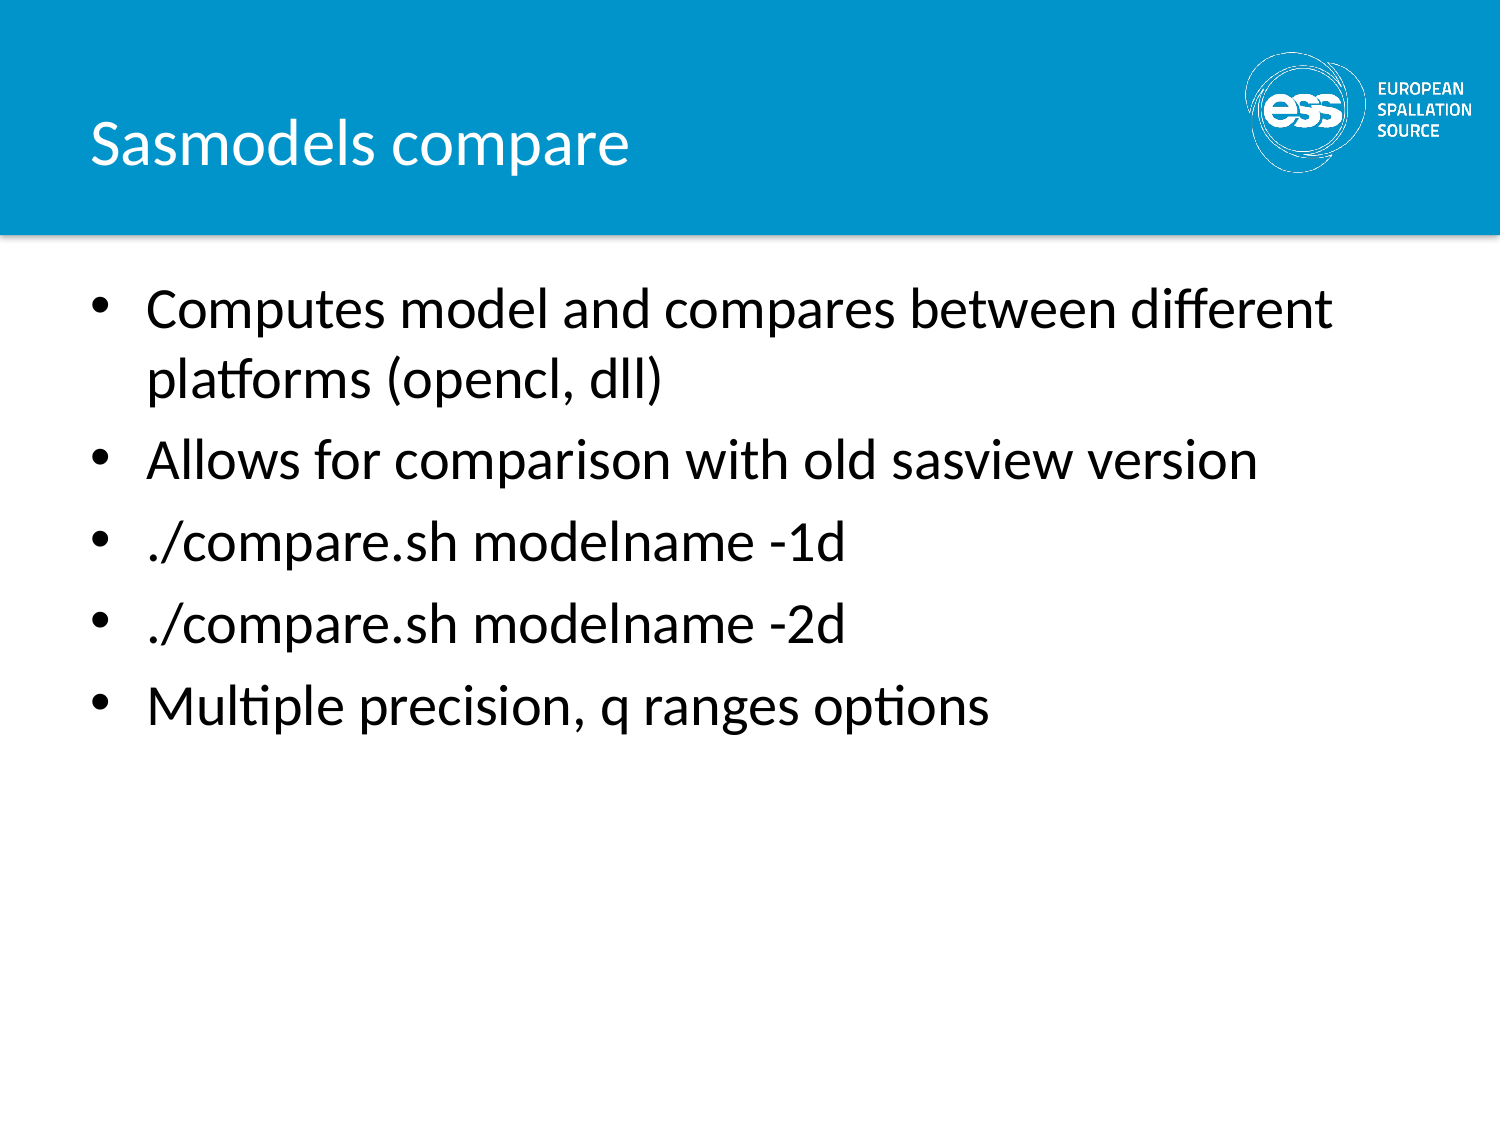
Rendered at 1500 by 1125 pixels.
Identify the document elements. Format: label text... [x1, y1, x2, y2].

picture [1418, 104, 1423, 115]
picture [1436, 104, 1444, 115]
picture [1454, 83, 1458, 94]
picture [1443, 86, 1450, 93]
picture [1400, 83, 1407, 94]
picture [1432, 125, 1438, 136]
picture [1422, 125, 1428, 134]
picture [1379, 83, 1385, 94]
picture [1409, 104, 1415, 115]
list Computes model and compares between different platforms (opencl, dll) Allows for comparison with old sasview version ./compare.sh modelname -1d ./compare.sh modelname -2d Multiple precision, q ranges options [75, 262, 1425, 1005]
picture [1423, 83, 1430, 94]
picture [1264, 94, 1342, 127]
picture [1398, 109, 1406, 115]
title Sasmodels compare [75, 45, 1247, 233]
picture [1389, 104, 1393, 115]
